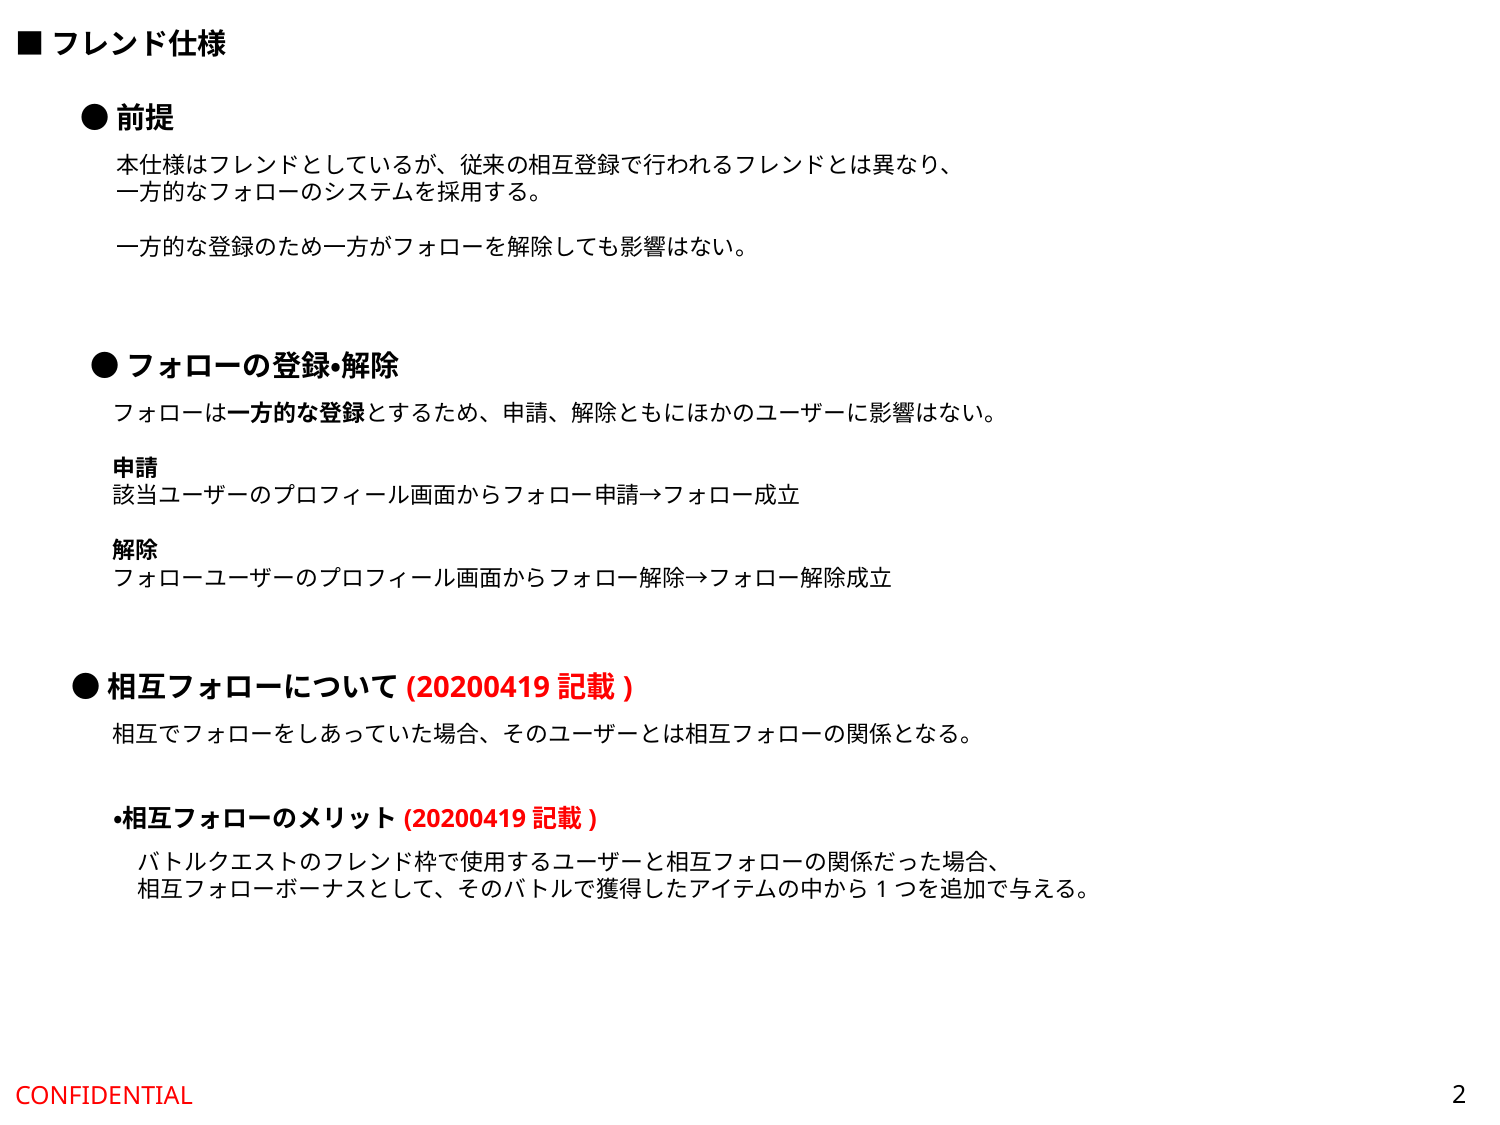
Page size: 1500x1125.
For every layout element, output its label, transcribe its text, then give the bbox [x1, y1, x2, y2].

text_box ・相互フォローのメリット(20200419記載) [98, 795, 612, 840]
text_box ●フォローの登録・解除 [75, 340, 416, 390]
footer CONFIDENTIAL [0, 1065, 507, 1125]
text_box ●前提 [65, 91, 190, 142]
text_box フォローは一方的な登録とするため、申請、解除ともにほかのユーザーに影響はない。 申請 該当ユーザーのプロフィール画面からフォロー申請→フォロー成立 解除 フォローユーザーのプロフィール画面からフォロー解除→フォロー解除成立 [97, 391, 1024, 599]
slide_number 2 [1143, 1065, 1482, 1125]
text_box ■フレンド仕様 [0, 17, 242, 68]
text_box ●相互フォローについて(20200419記載) [56, 661, 648, 711]
text_box 本仕様はフレンドとしているが、従来の相互登録で行われるフレンドとは異なり、 一方的なフォローのシステムを採用する。 一方的な登録のため一方がフォローを解除しても影響はない。 [101, 142, 979, 268]
text_box バトルクエストのフレンド枠で使用するユーザーと相互フォローの関係だった場合、 相互フォローボーナスとして、そのバトルで獲得したアイテムの中から1つを追加で与える。 [123, 839, 1116, 937]
text_box 相互でフォローをしあっていた場合、そのユーザーとは相互フォローの関係となる。 [98, 712, 1000, 755]
